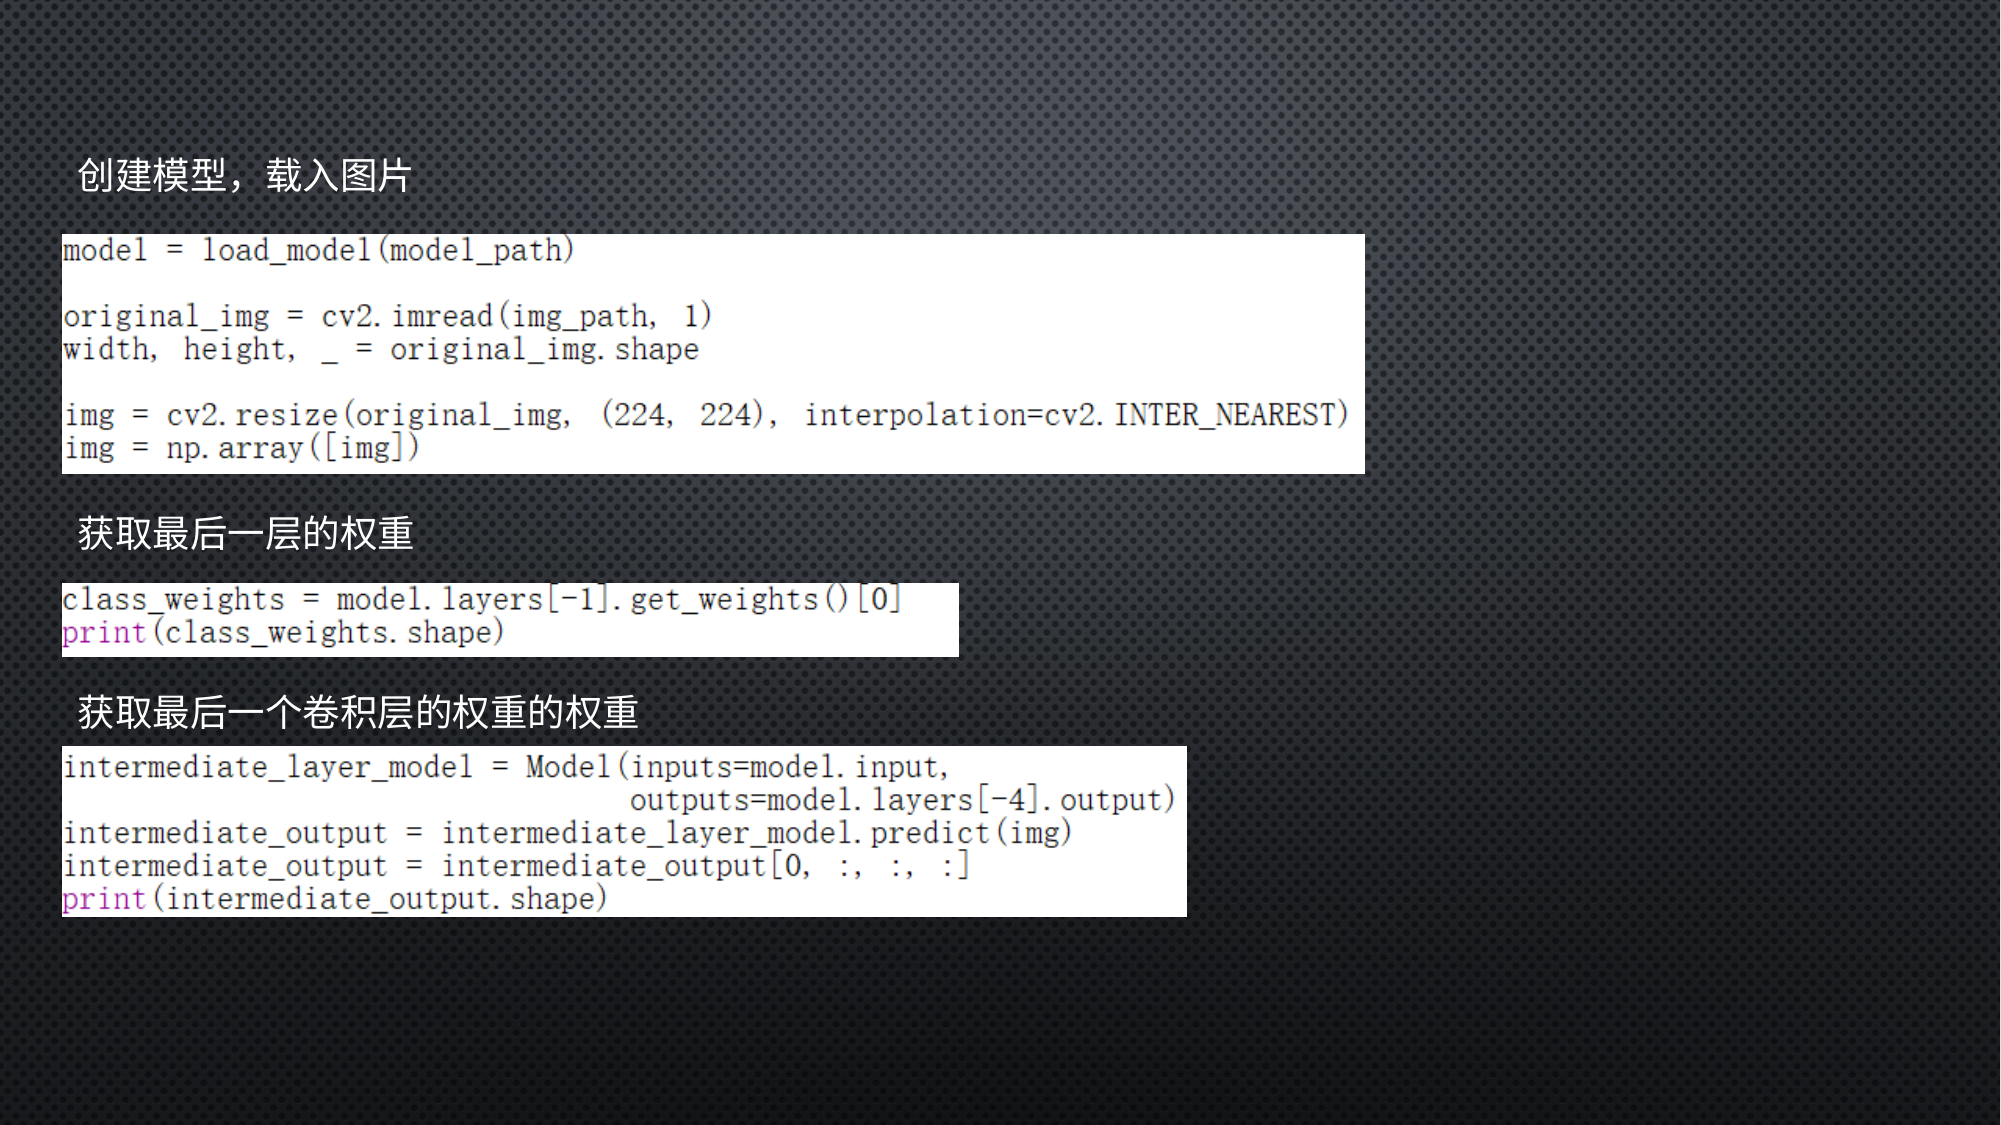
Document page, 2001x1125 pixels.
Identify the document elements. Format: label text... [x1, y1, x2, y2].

picture [62, 583, 959, 658]
picture [62, 234, 1365, 474]
text_box 获取最后一层的权重 [62, 502, 498, 563]
text_box 创建模型，载入图片 [62, 144, 498, 205]
text_box 获取最后一个卷积层的权重的权重 [62, 681, 834, 742]
picture [62, 746, 1187, 918]
